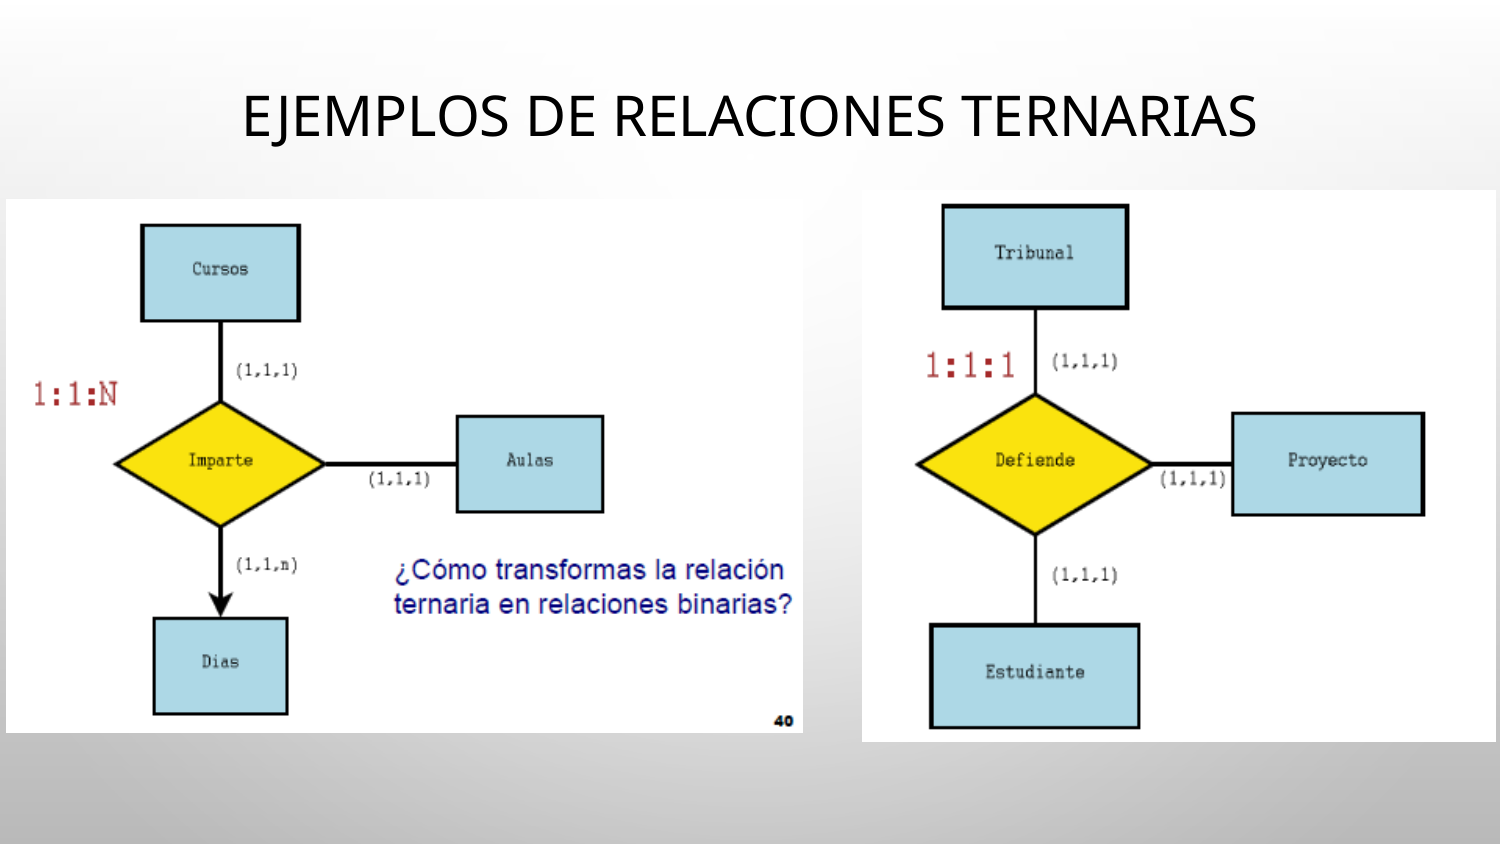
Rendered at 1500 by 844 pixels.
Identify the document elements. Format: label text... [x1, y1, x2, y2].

picture [0, 0, 1500, 844]
title Ejemplos de relaciones ternarias [51, 72, 1449, 167]
